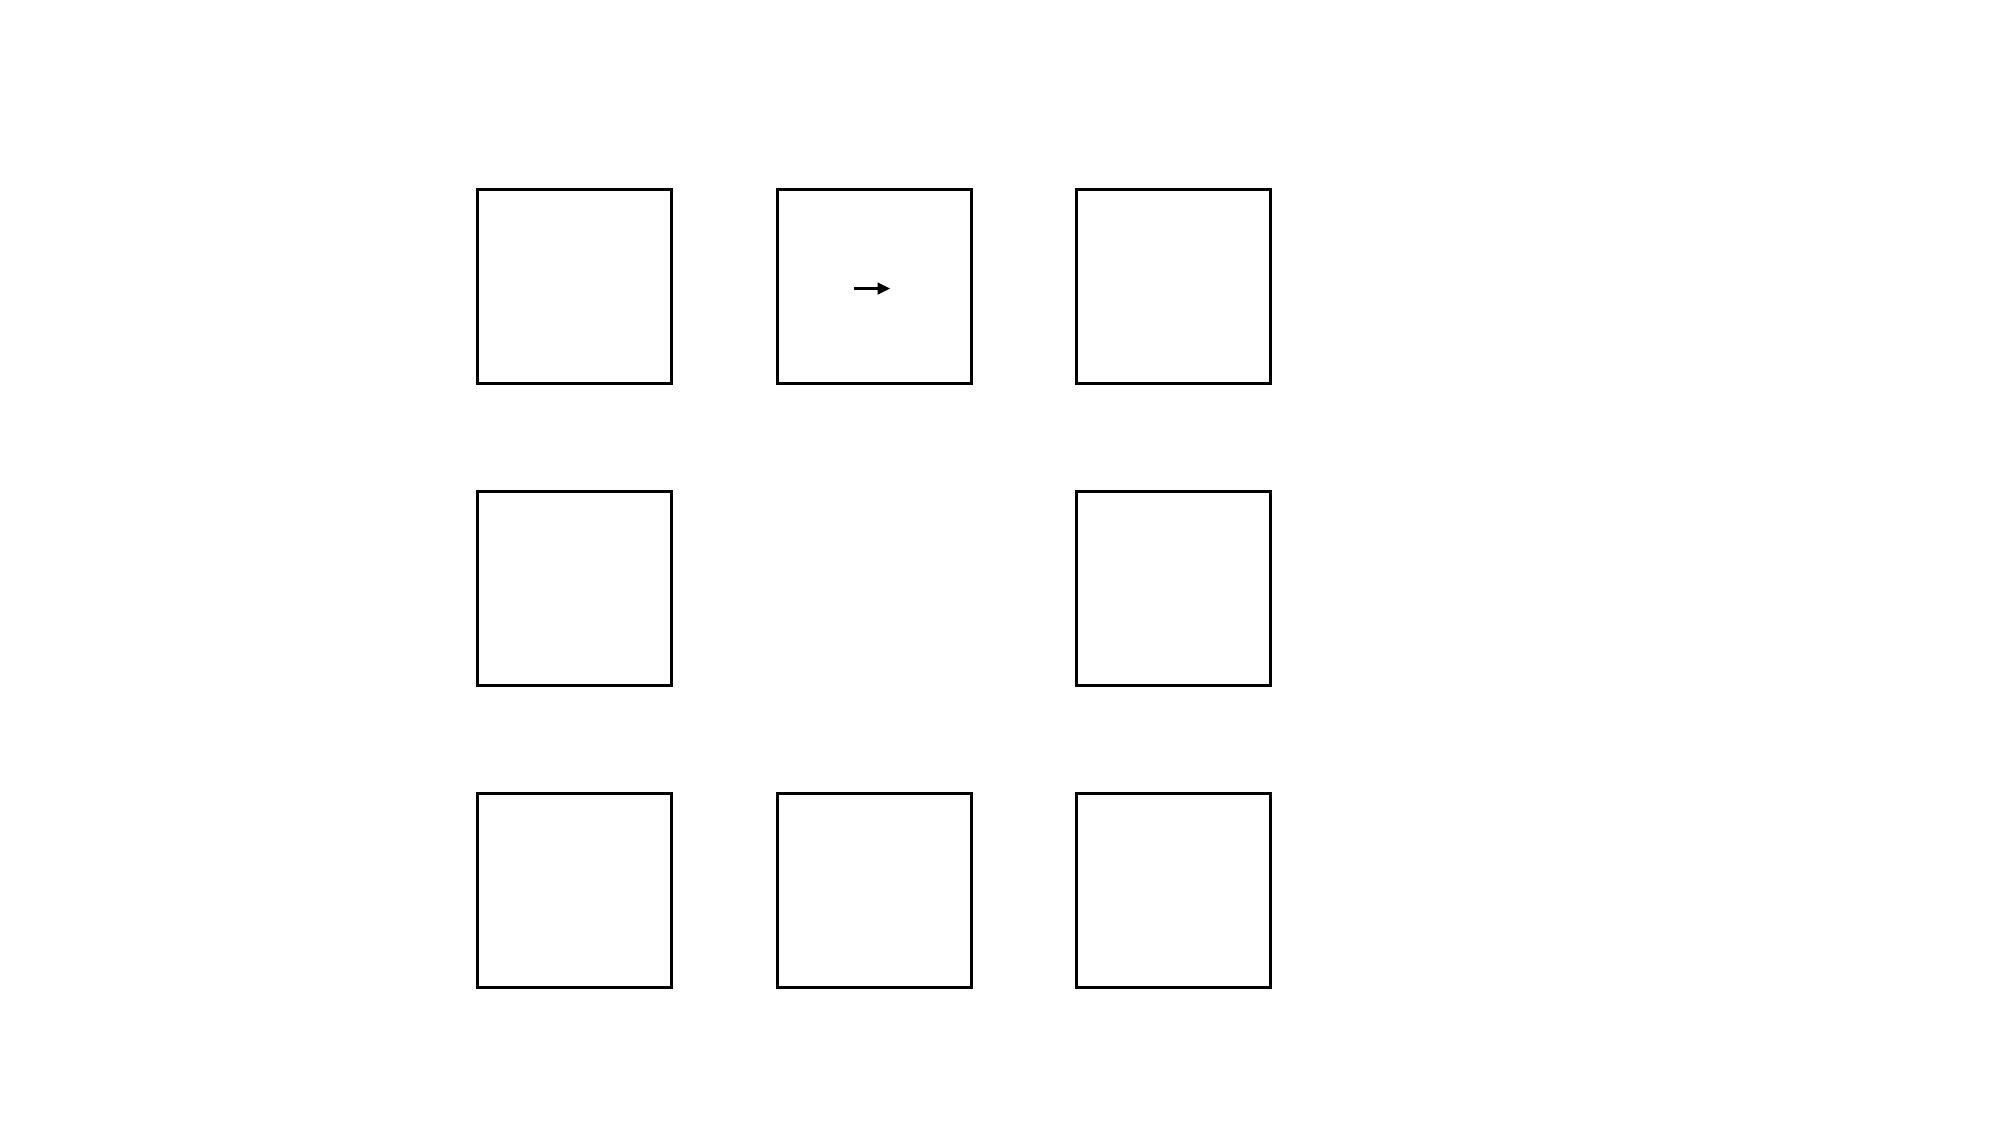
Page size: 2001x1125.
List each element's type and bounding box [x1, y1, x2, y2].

text_box [1076, 793, 1272, 989]
text_box [1076, 491, 1272, 687]
text_box [476, 793, 672, 989]
text_box [476, 189, 672, 385]
text_box [776, 793, 972, 989]
text_box [776, 189, 972, 385]
text_box [476, 491, 672, 687]
text_box [1076, 189, 1272, 385]
